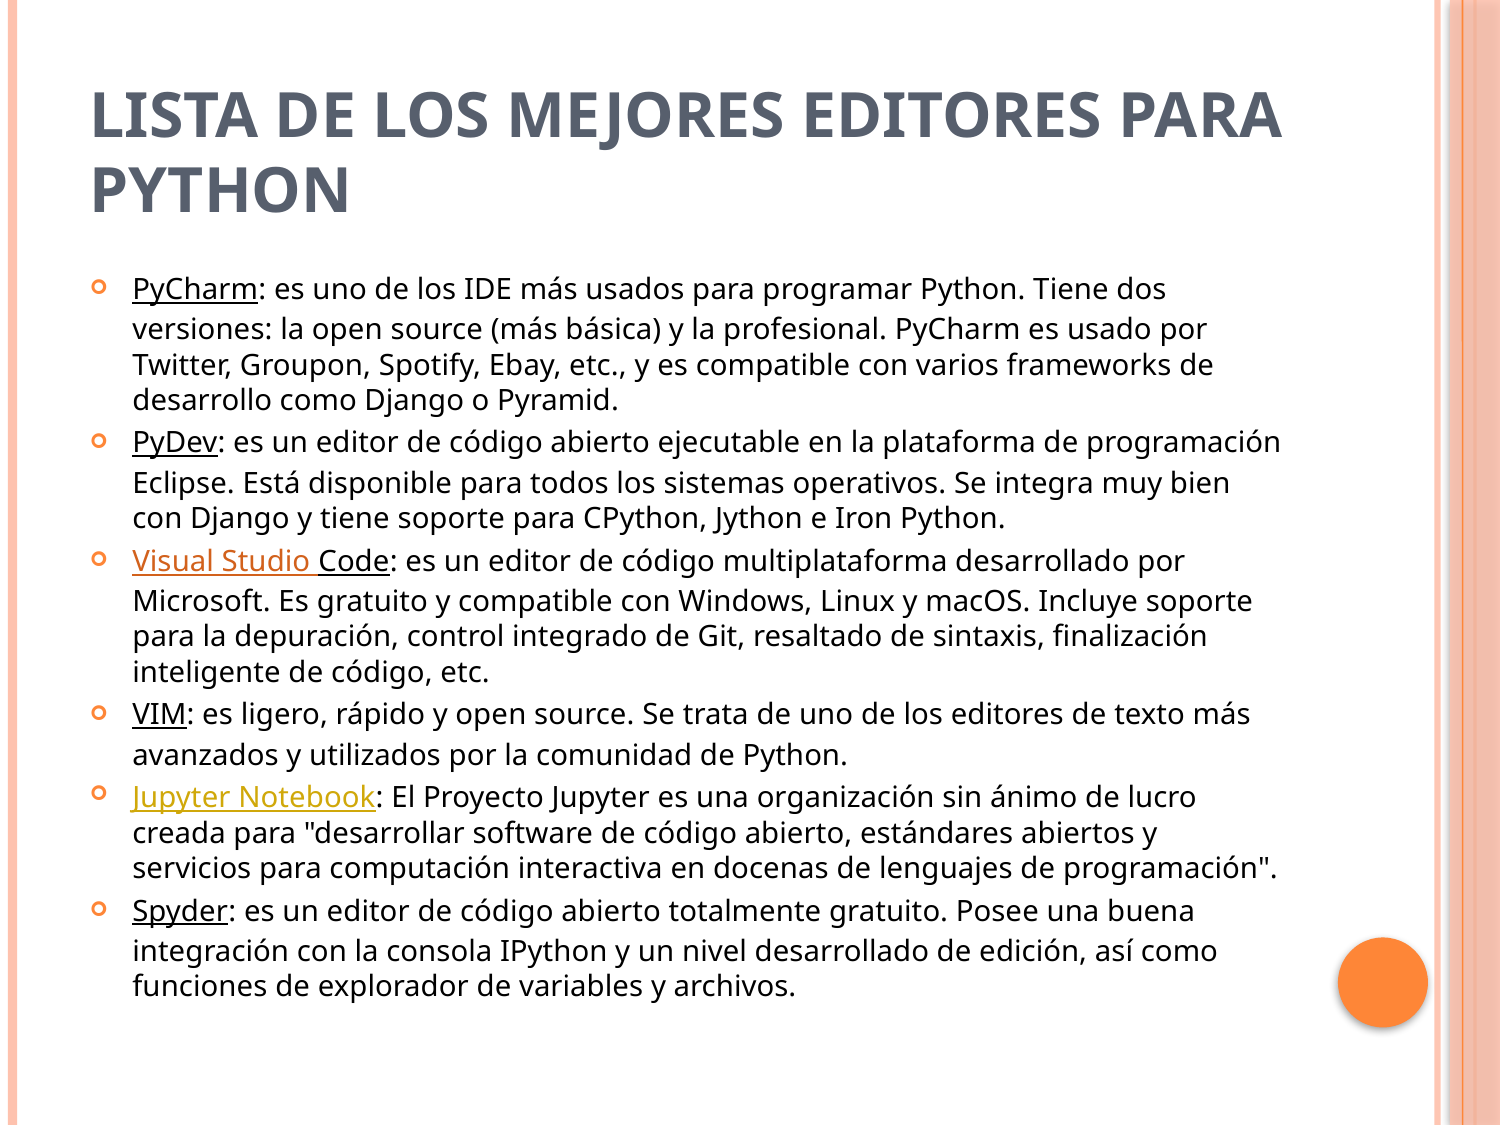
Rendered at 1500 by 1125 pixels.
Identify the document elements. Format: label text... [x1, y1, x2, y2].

title Lista de los mejores editores para Python [75, 45, 1300, 233]
list PyCharm: es uno de los IDE más usados para programar Python. Tiene dos versiones: la open source (más básica) y la profesional. PyCharm es usado por Twitter, Groupon, Spotify, Ebay, etc., y es compatible con varios frameworks de desarrollo como Django o Pyramid. PyDev: es un editor de código abierto ejecutable en la plataforma de programación Eclipse. Está disponible para todos los sistemas operativos. Se integra muy bien con Django y tiene soporte para CPython, Jython e Iron Python. Visual Studio Code: es un editor de código multiplataforma desarrollado por Microsoft. Es gratuito y compatible con Windows, Linux y macOS. Incluye soporte para la depuración, control integrado de Git, resaltado de sintaxis, finalización inteligente de código, etc. VIM: es ligero, rápido y open source. Se trata de uno de los editores de texto más avanzados y utilizados por la comunidad de Python. Jupyter Notebook: El Proyecto Jupyter es una organización sin ánimo de lucro creada para "desarrollar software de código abierto, estándares abiertos y servicios para computación interactiva en docenas de lenguajes de programación". Spyder: es un editor de código abierto totalmente gratuito. Posee una buena integración con la consola IPython y un nivel desarrollado de edición, así como funciones de explorador de variables y archivos. [75, 262, 1300, 1062]
